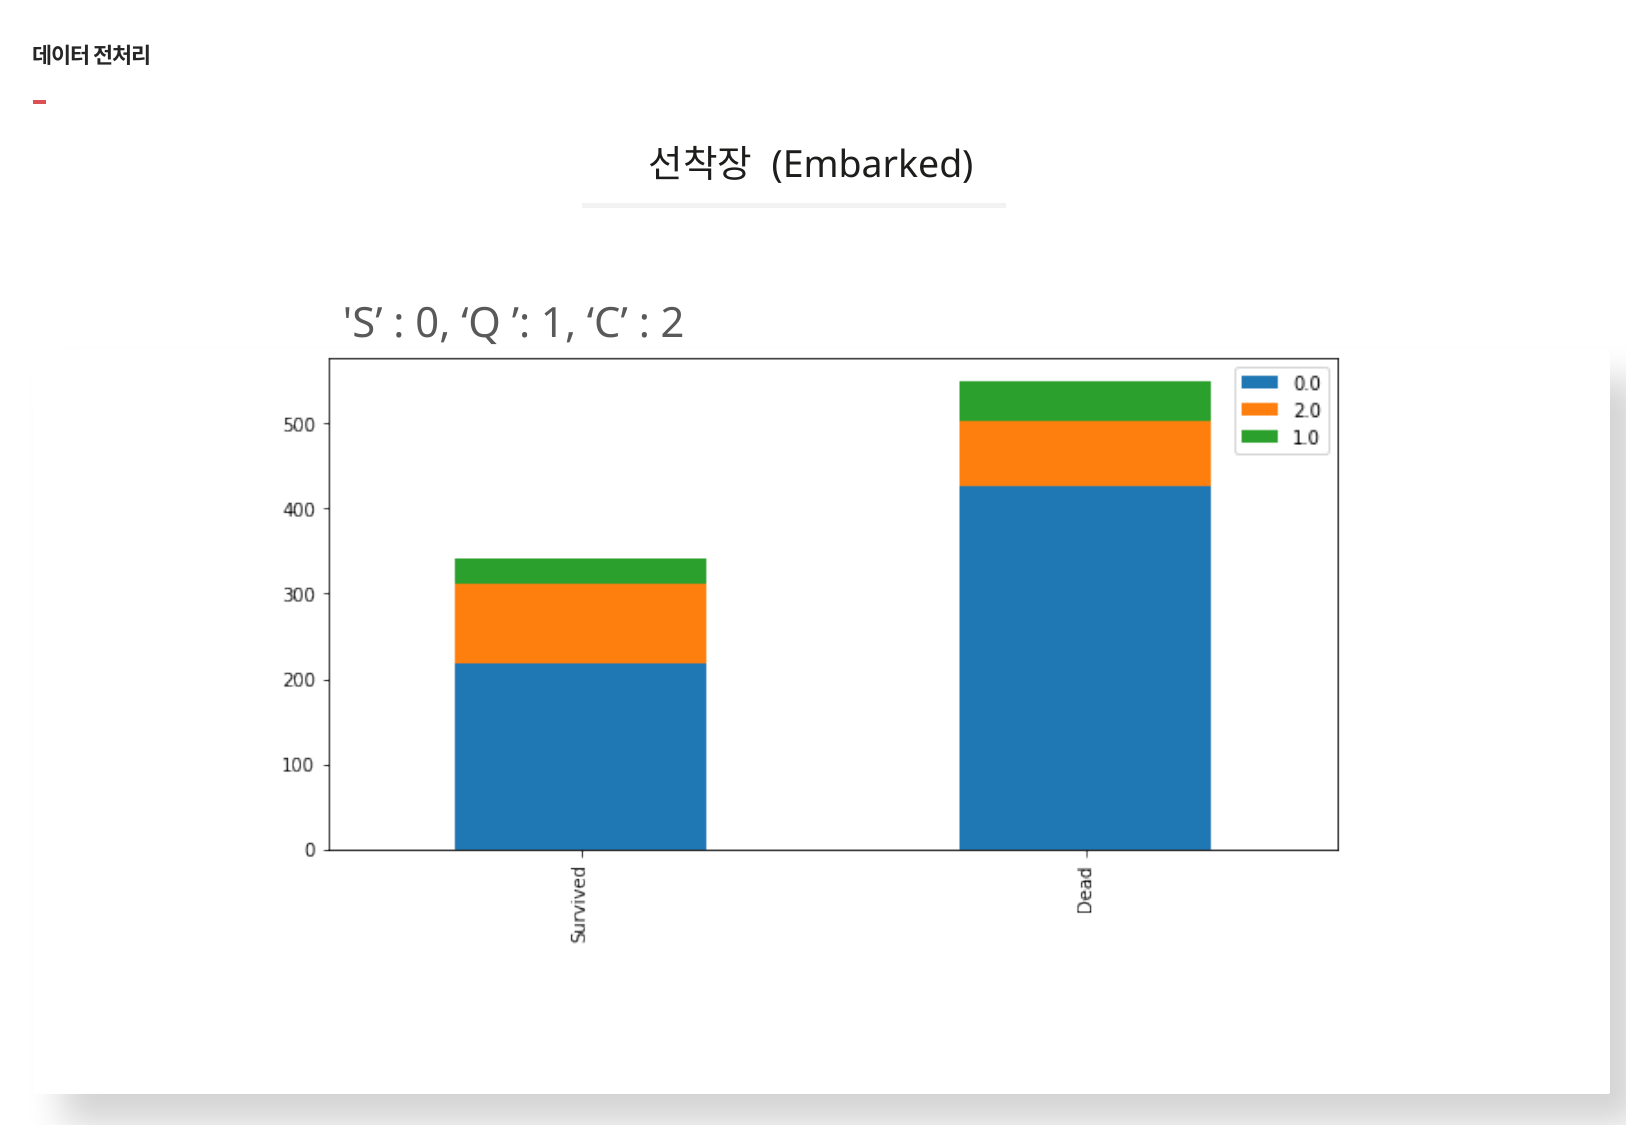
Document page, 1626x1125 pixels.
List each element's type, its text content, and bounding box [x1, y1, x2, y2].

picture [269, 340, 1356, 955]
text_box 'S’ : 0, ‘Q ’: 1, ‘C’ : 2 [328, 288, 777, 338]
title 데이터 전처리 [32, 19, 482, 90]
text_box 선착장 (Embarked) [215, 134, 1408, 192]
